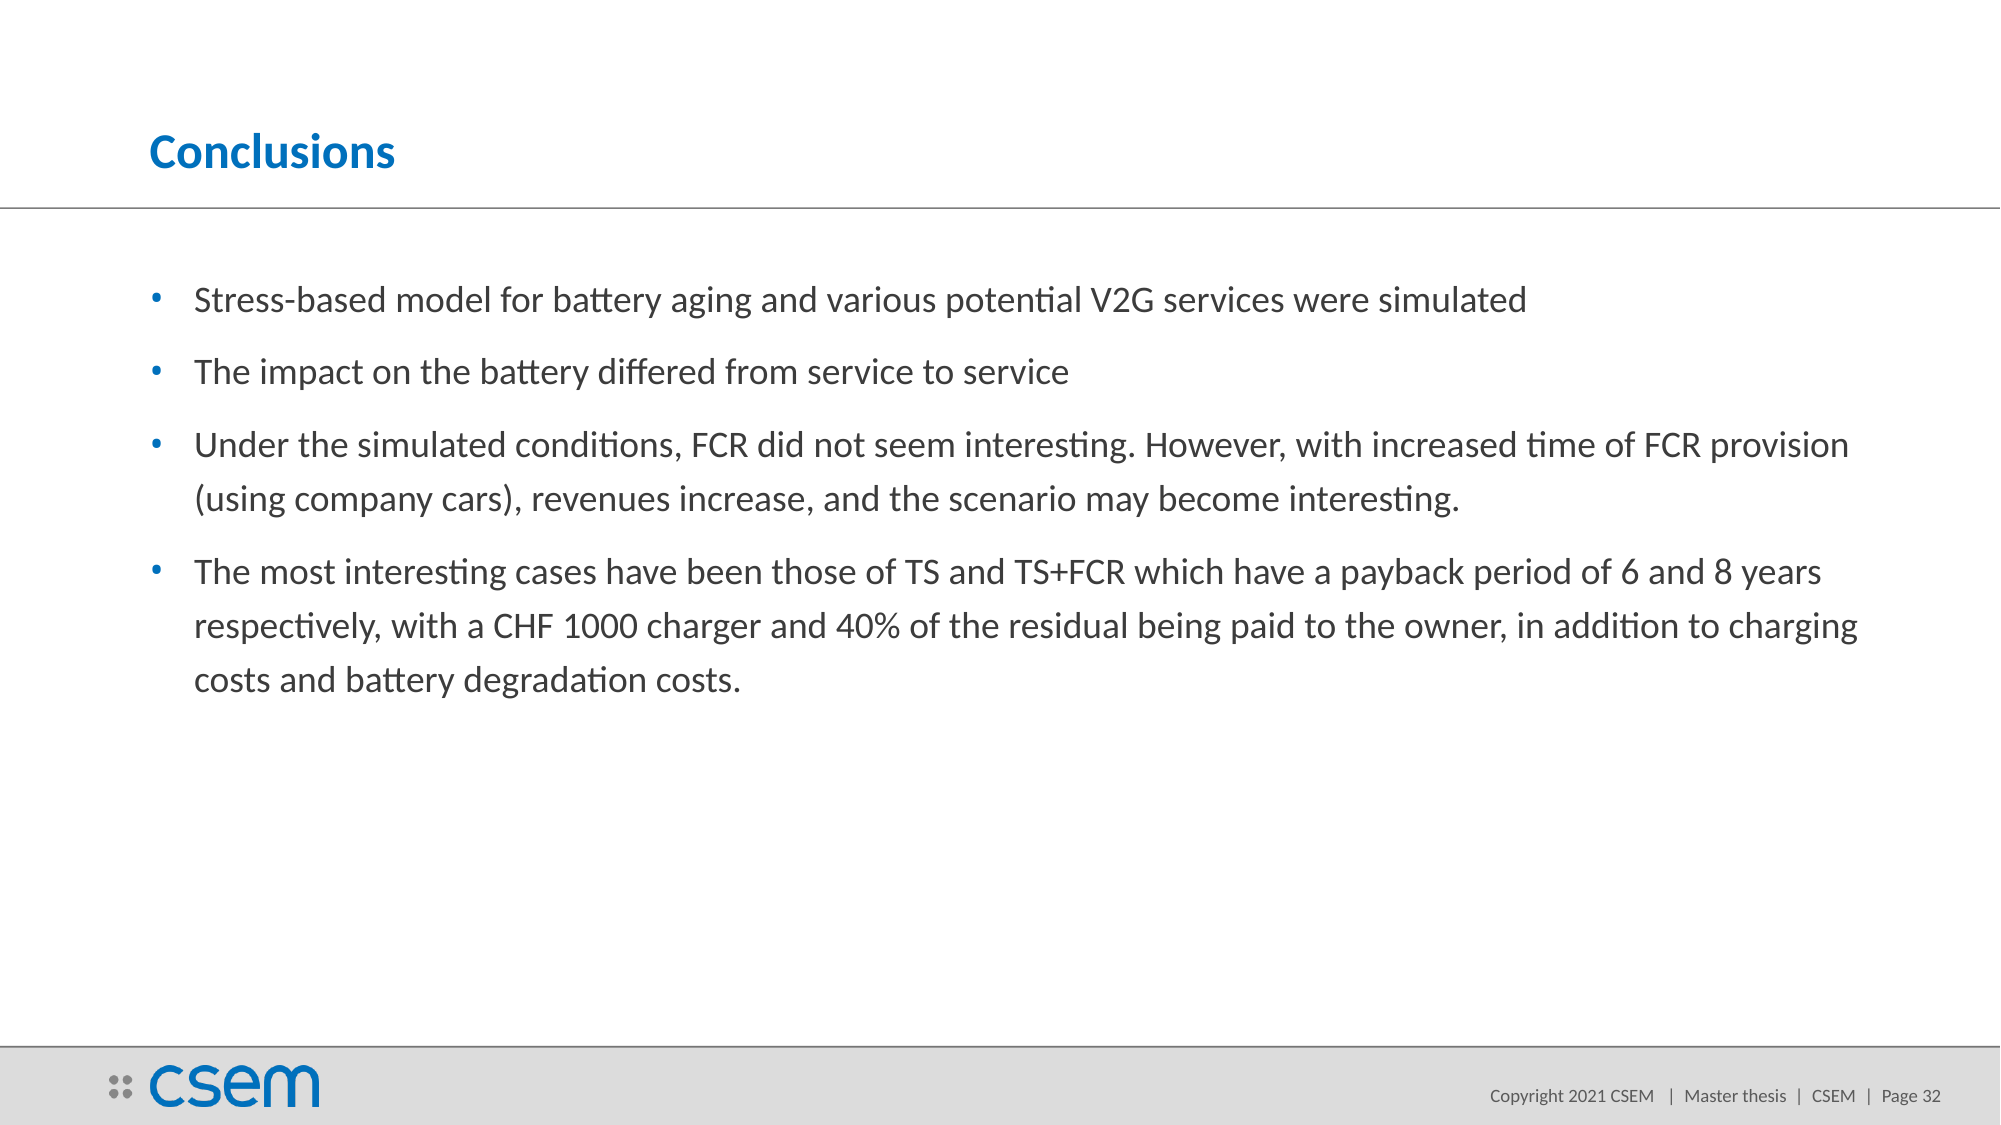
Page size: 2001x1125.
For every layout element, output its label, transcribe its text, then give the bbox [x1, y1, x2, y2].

list Stress-based model for battery aging and various potential V2G services were simulated The impact on the battery differed from service to service Under the simulated conditions, FCR did not seem interesting. However, with increased time of FCR provision (using company cars), revenues increase, and the scenario may become interesting. The most interesting cases have been those of TS and TS+FCR which have a payback period of 6 and 8 years respectively, with a CHF 1000 charger and 40% of the residual being paid to the owner, in addition to charging costs and battery degradation costs. [149, 265, 1930, 1016]
title Conclusions [149, 89, 1930, 209]
picture [109, 1065, 319, 1107]
